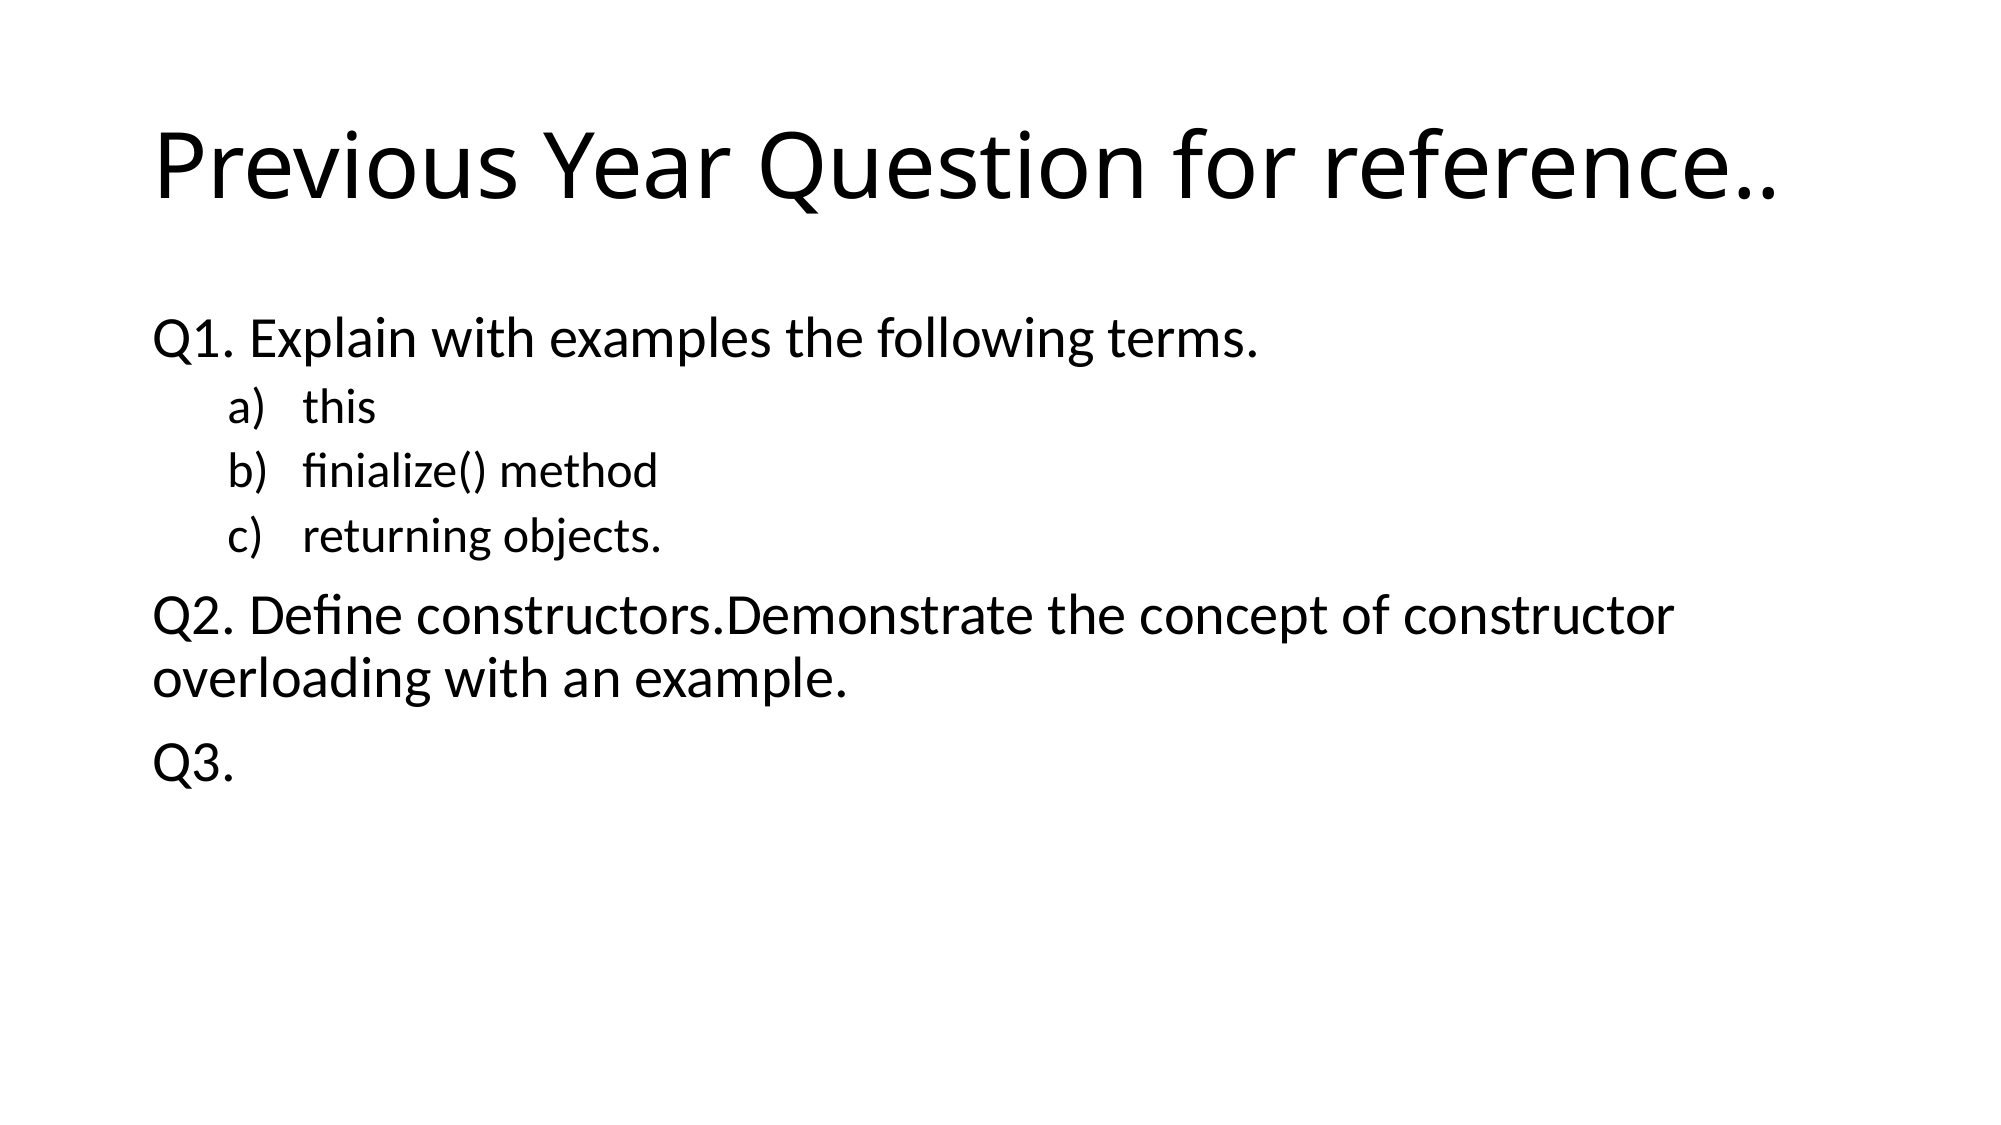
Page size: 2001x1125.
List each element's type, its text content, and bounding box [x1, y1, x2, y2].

title Previous Year Question for reference.. [137, 59, 1863, 278]
list Q1. Explain with examples the following terms. this finialize() method returning objects. Q2. Define constructors.Demonstrate the concept of constructor overloading with an example. Q3. [137, 299, 1863, 1014]
